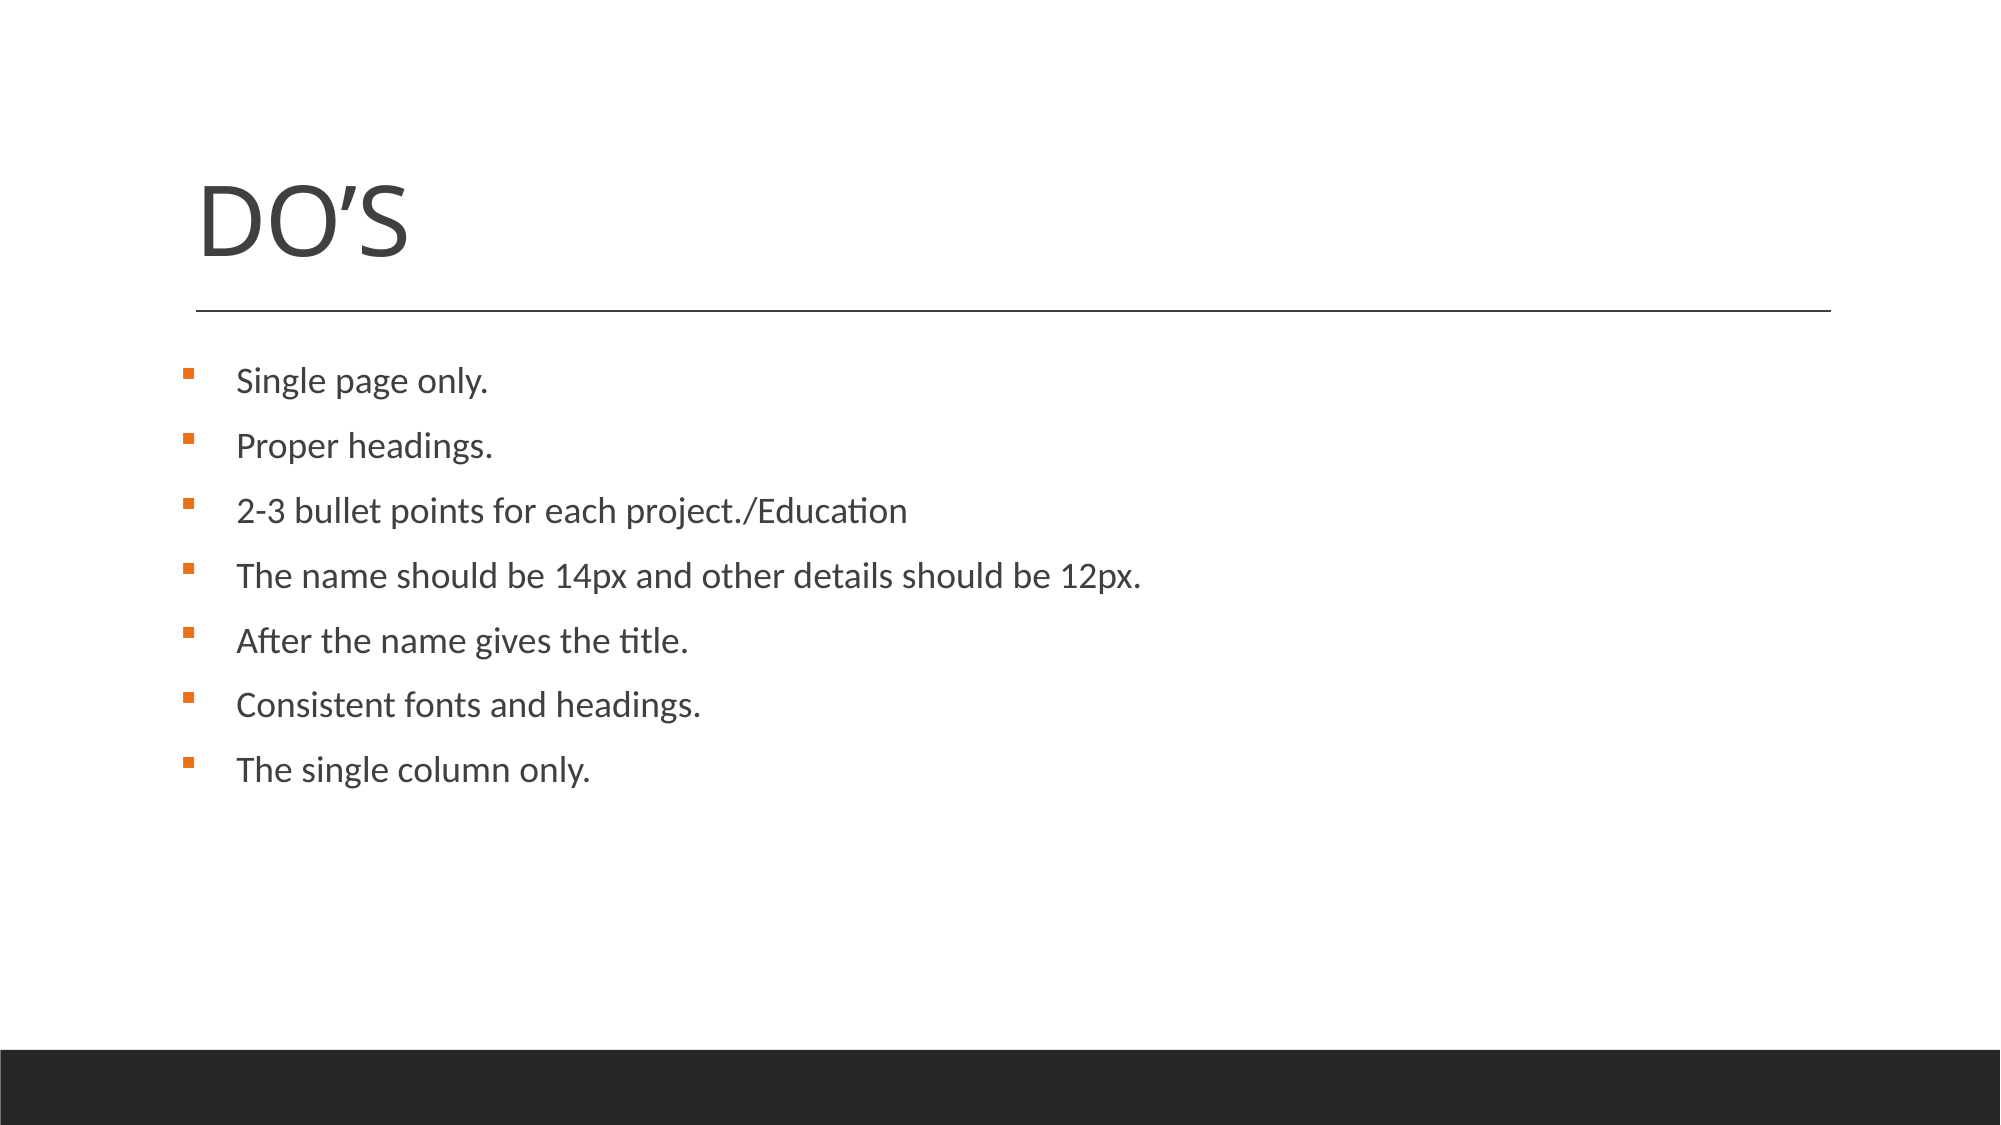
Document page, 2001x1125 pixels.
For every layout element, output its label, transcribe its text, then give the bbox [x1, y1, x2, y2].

title DO’S [180, 47, 1830, 285]
list Single page only. Proper headings. 2-3 bullet points for each project./Education The name should be 14px and other details should be 12px. After the name gives the title. Consistent fonts and headings. The single column only. [180, 345, 1830, 963]
